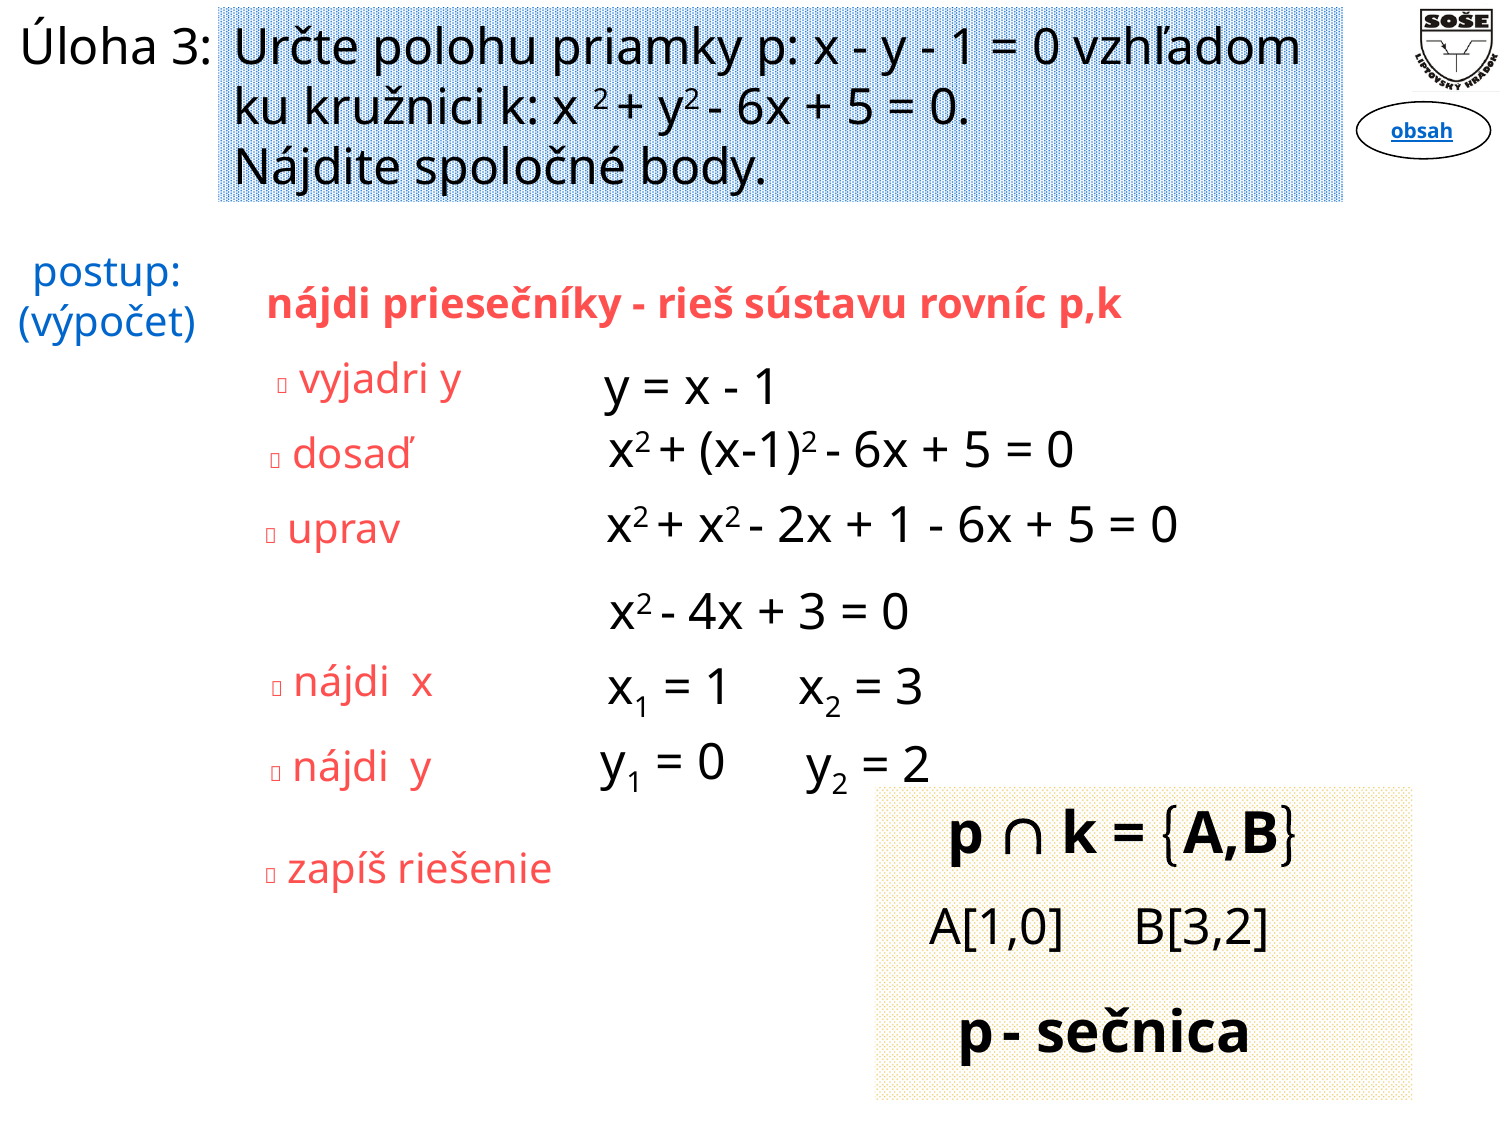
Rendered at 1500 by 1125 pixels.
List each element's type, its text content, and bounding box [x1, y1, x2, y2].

text_box  nájdi x [255, 647, 449, 713]
text_box y1 = 0 [585, 722, 741, 806]
text_box  p  k = A,B [888, 787, 1325, 873]
text_box x2 + x2 - 2x + 1 - 6x + 5 = 0 [591, 484, 1194, 560]
text_box B[3,2] [1119, 887, 1285, 963]
text_box x2 - 4x + 3 = 0 [594, 572, 925, 647]
text_box x2 + (x-1)2 - 6x + 5 = 0 [593, 409, 1090, 484]
text_box  dosaď [254, 419, 428, 485]
text_box  nájdi y [254, 732, 448, 798]
text_box postup: (výpočet) [3, 237, 211, 353]
text_box  uprav [249, 494, 416, 560]
text_box  zapíš riešenie [249, 834, 568, 900]
text_box obsah [1356, 101, 1491, 159]
text_box Úloha 3: [4, 7, 229, 82]
picture [1411, 3, 1500, 92]
text_box A[1,0] [914, 887, 1080, 963]
text_box [874, 787, 1413, 1100]
text_box nájdi priesečníky - rieš sústavu rovníc p,k [252, 269, 1139, 335]
text_box p - sečnica [942, 986, 1267, 1082]
text_box y = x - 1 [589, 347, 797, 423]
text_box  vyjadri y [261, 344, 477, 410]
text_box x1 = 1 x2 = 3 [592, 647, 940, 731]
text_box Určte polohu priamky p: x - y - 1 = 0 vzhľadom ku kružnici k: x 2 + y2 - 6x + 5 = 0. Nájdite spoločné body. [218, 7, 1344, 202]
text_box y2 = 2 [791, 724, 947, 808]
